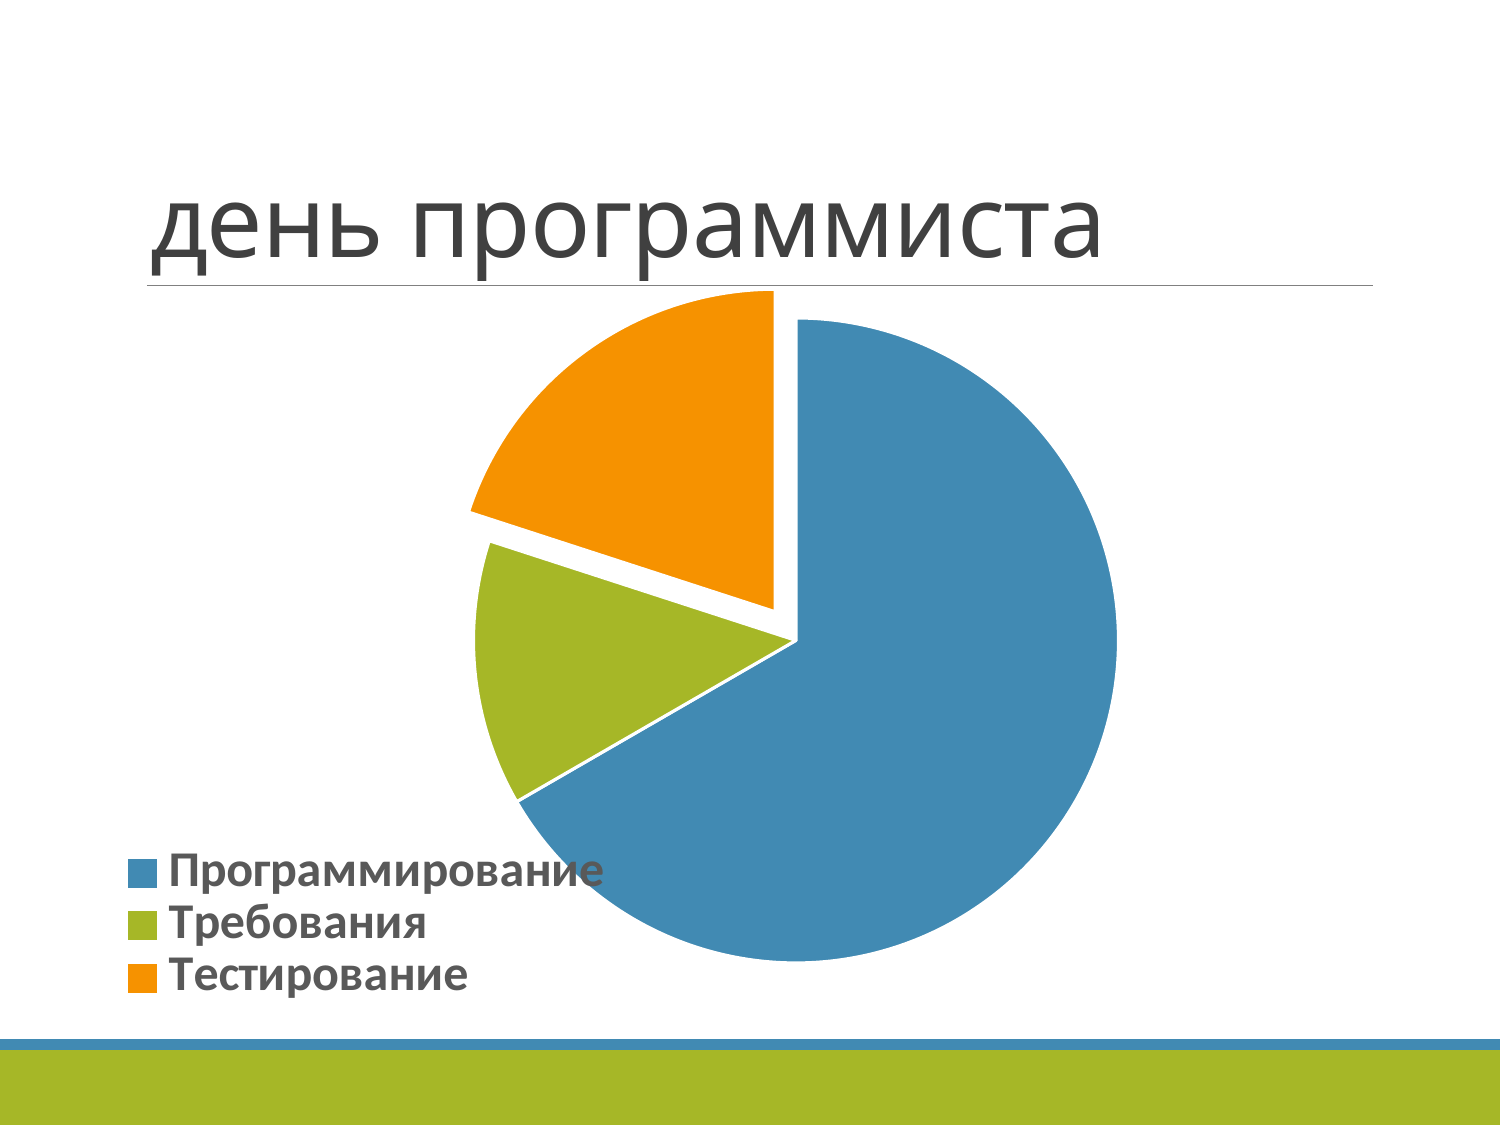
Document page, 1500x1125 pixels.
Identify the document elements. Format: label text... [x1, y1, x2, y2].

chart [97, 254, 1431, 1007]
title день программиста​ [135, 47, 1373, 252]
